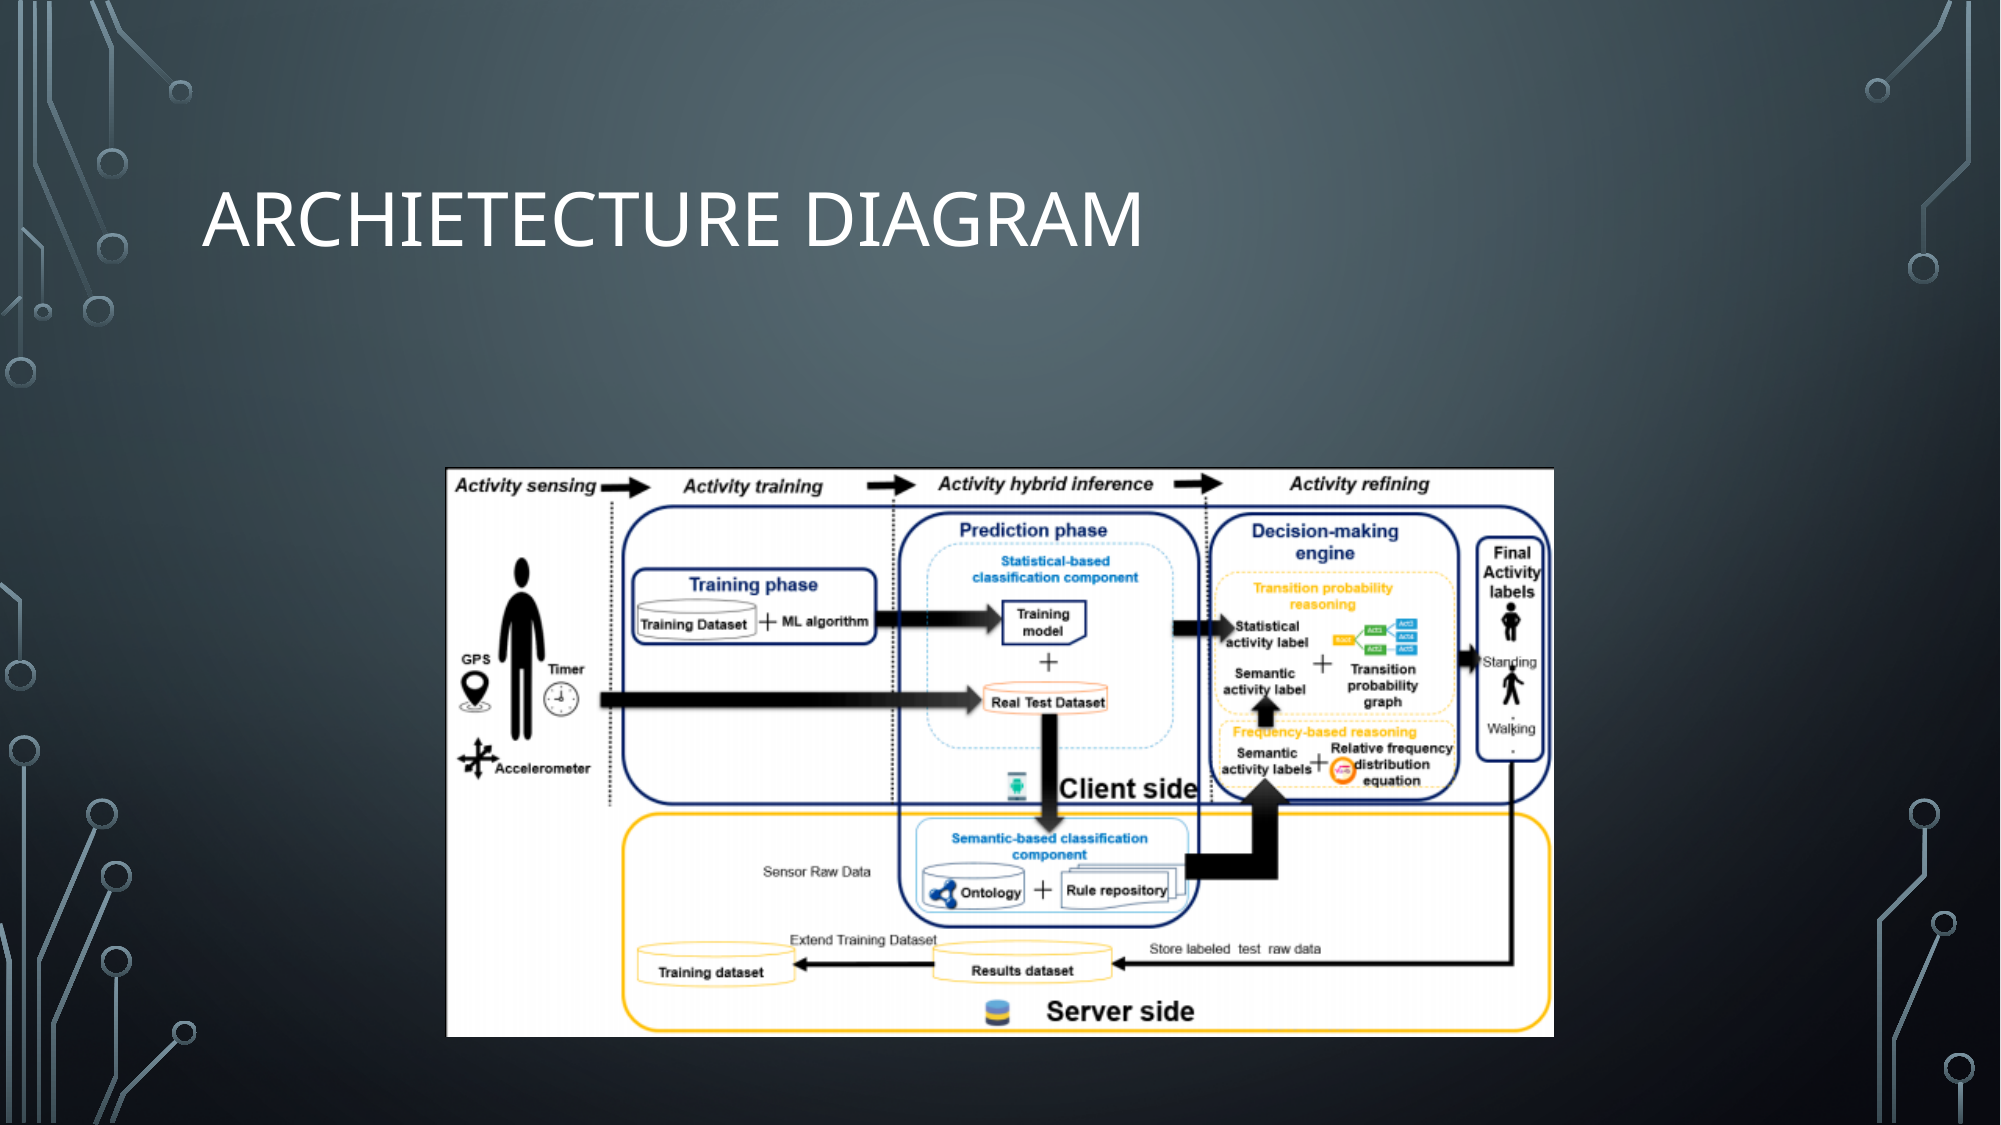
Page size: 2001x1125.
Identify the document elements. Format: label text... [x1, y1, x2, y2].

picture [445, 467, 1554, 1037]
title Archietecture diagram [187, 101, 1813, 344]
